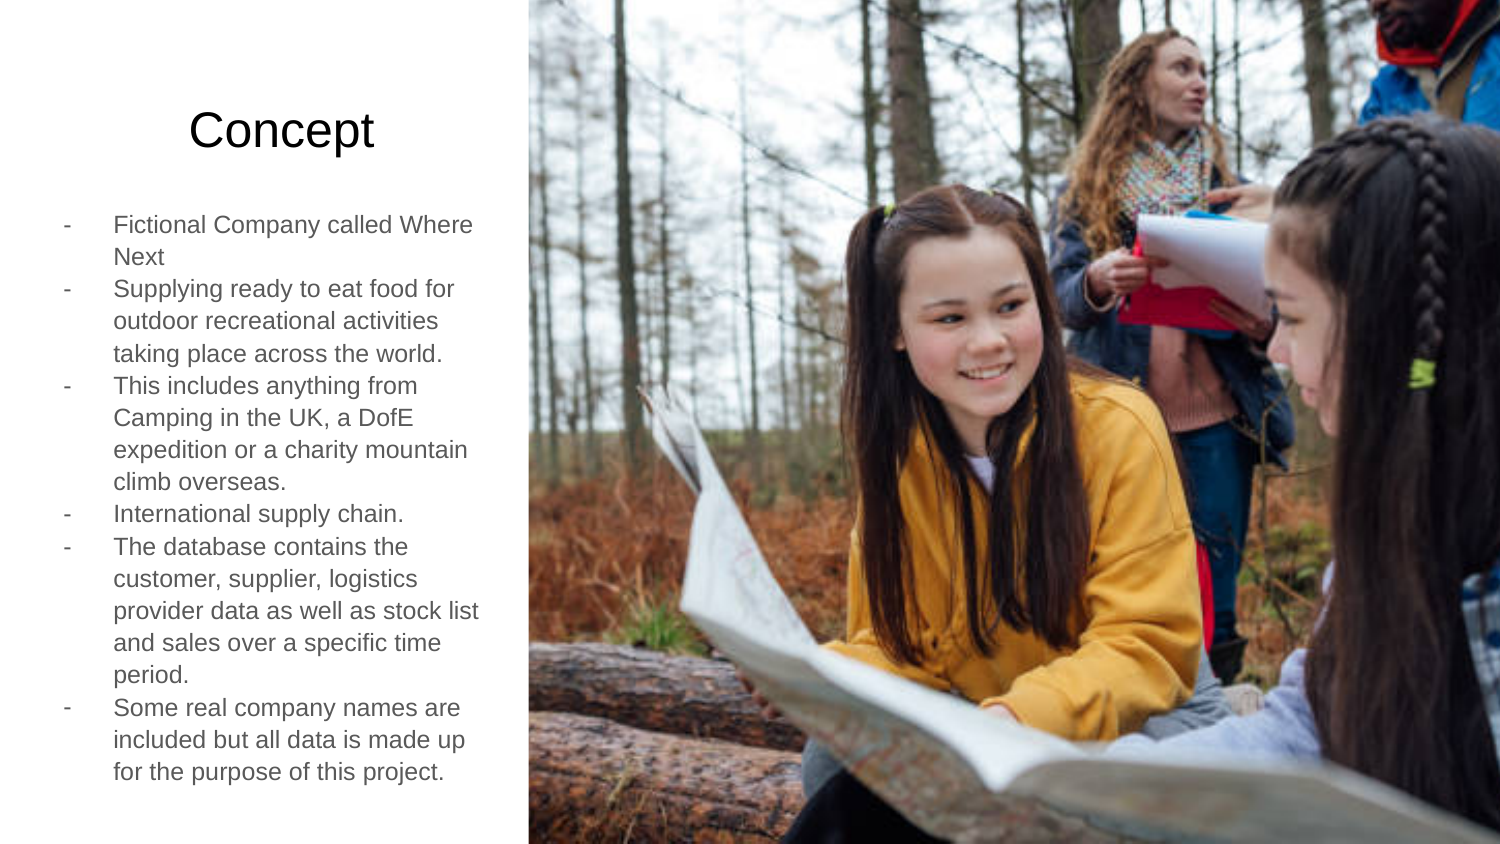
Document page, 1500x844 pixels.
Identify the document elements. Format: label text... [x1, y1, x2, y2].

picture [528, 0, 1500, 844]
title Concept [51, 48, 512, 173]
list Fictional Company called Where Next Supplying ready to eat food for outdoor recreational activities taking place across the world. This includes anything from Camping in the UK, a DofE expedition or a charity mountain climb overseas. International supply chain. The database contains the customer, supplier, logistics provider data as well as stock list and sales over a specific time period. Some real company names are included but all data is made up for the purpose of this project. [23, 191, 512, 811]
